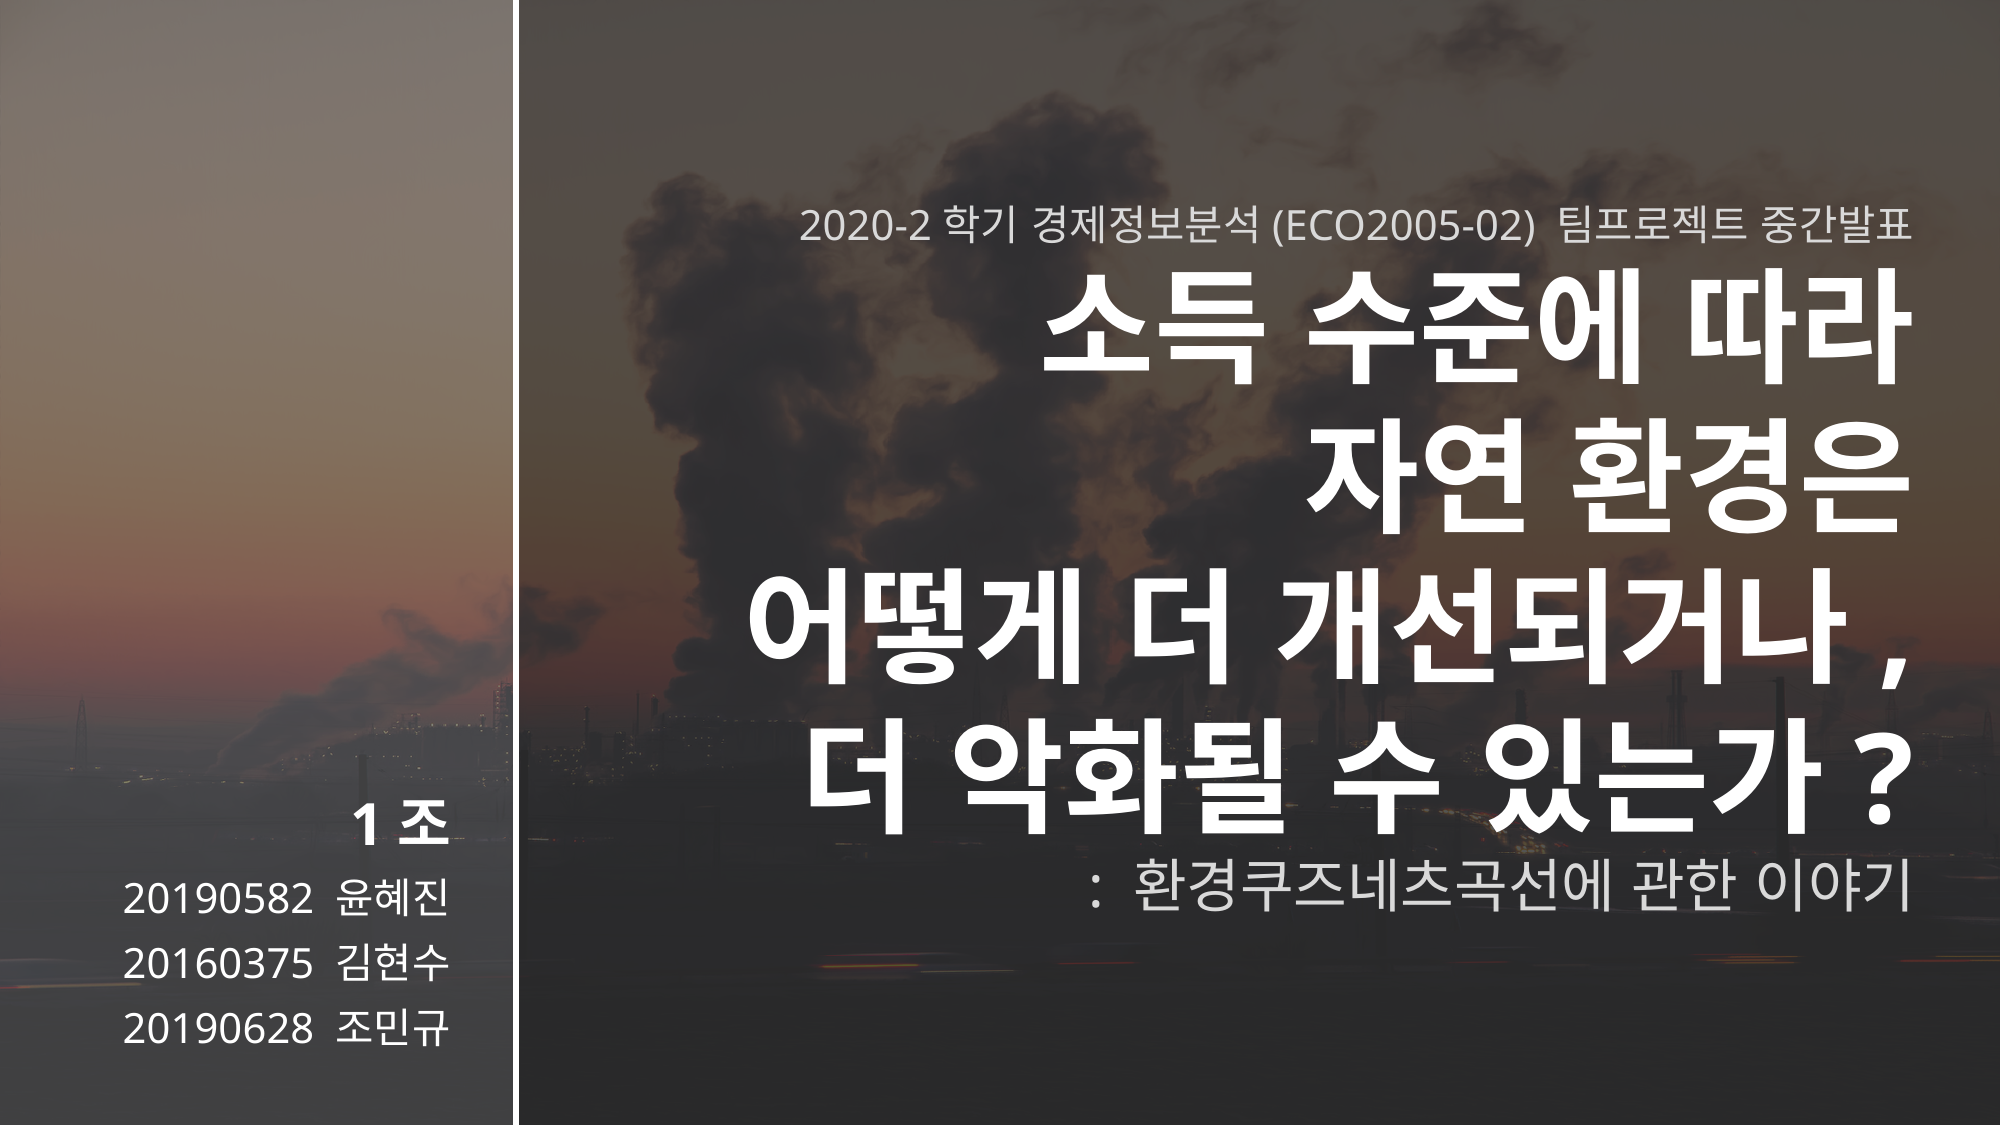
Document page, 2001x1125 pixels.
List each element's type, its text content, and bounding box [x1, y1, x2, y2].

text_box 2020-2학기 경제정보분석(ECO2005-02) 팀프로젝트 중간발표 소득 수준에 따라 자연 환경은 어떻게 더 개선되거나, 더 악화될 수 있는가? : 환경쿠즈네츠곡선에 관한 이야기 [664, 191, 1930, 927]
text_box [519, 0, 2000, 1125]
text_box [0, 0, 513, 1125]
text_box 1조 20190582 윤혜진 20160375 김현수 20190628 조민규 [102, 758, 466, 1105]
